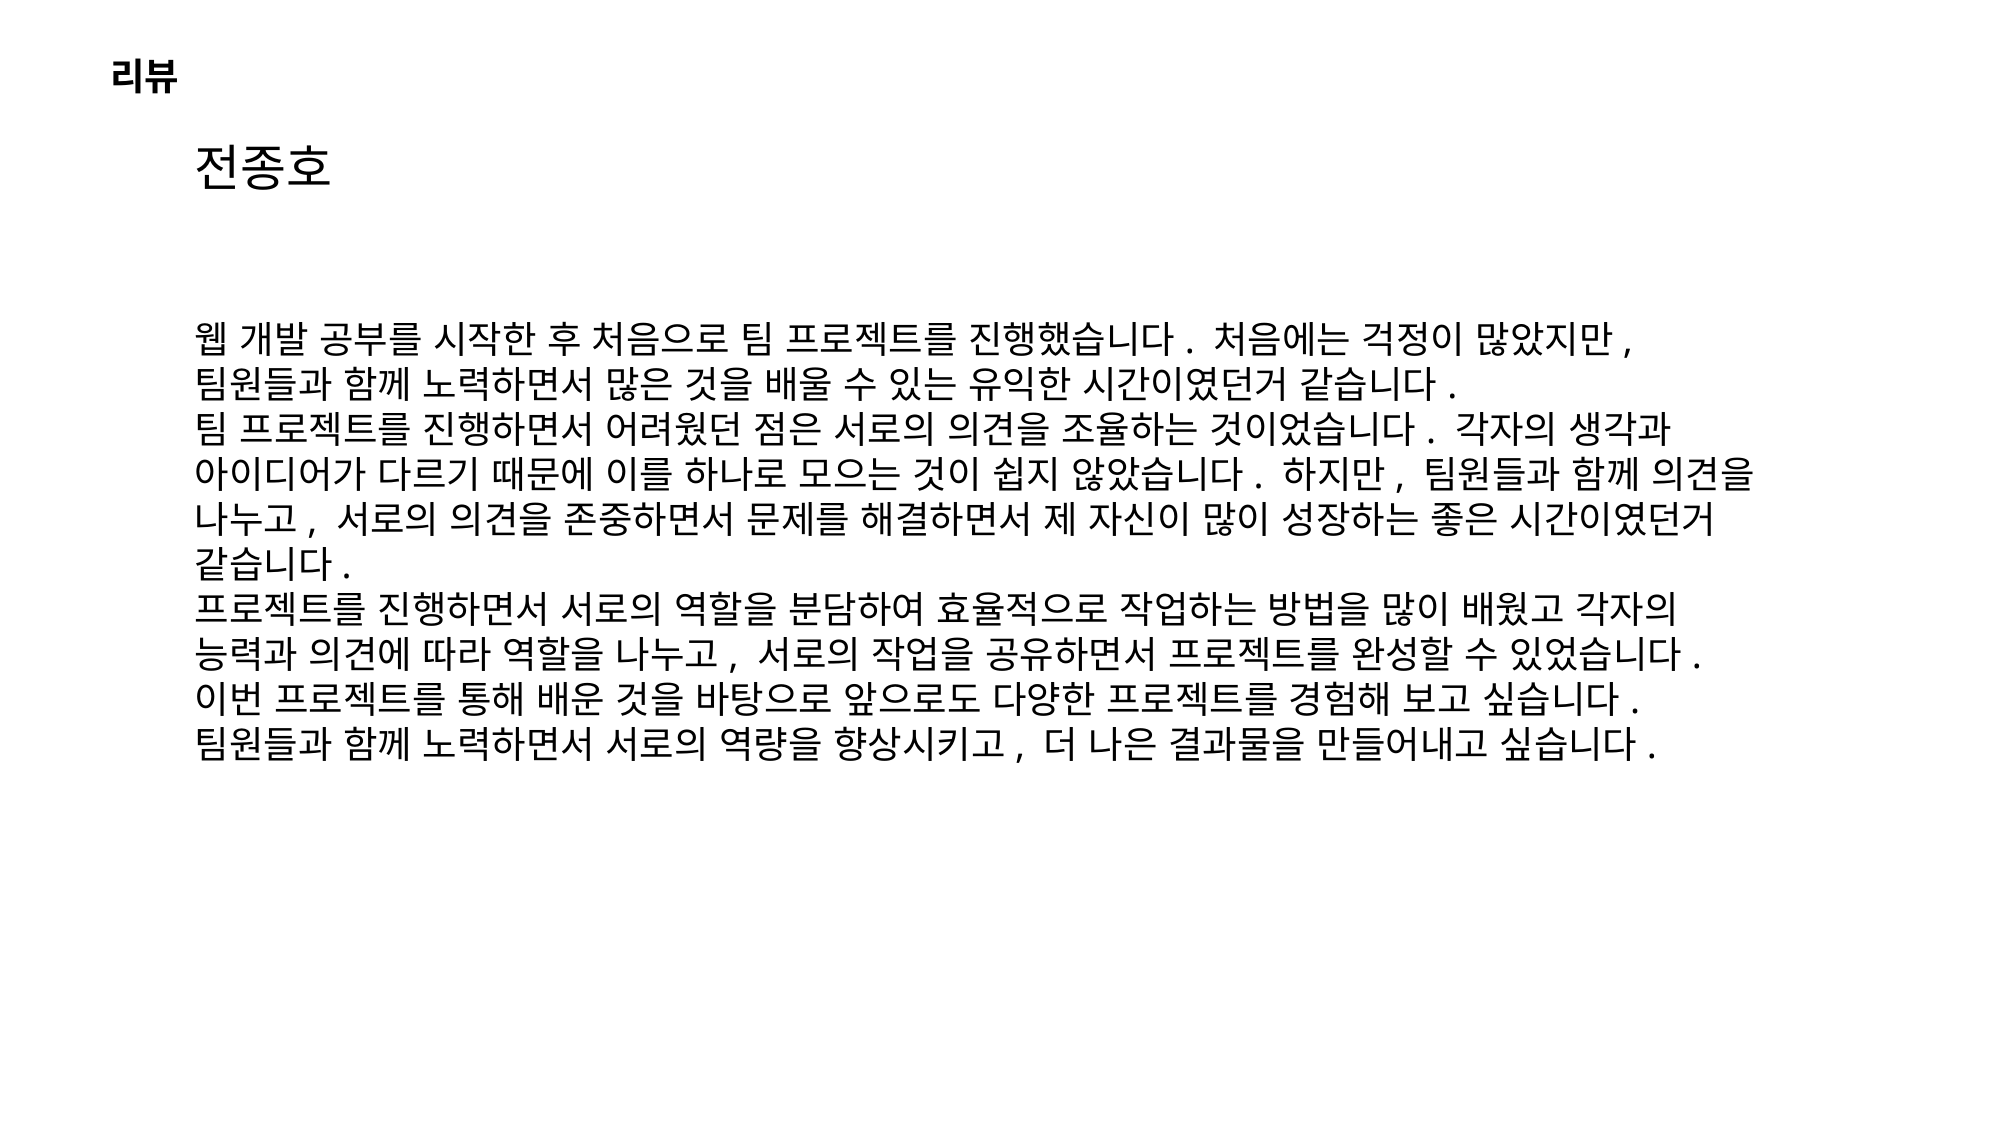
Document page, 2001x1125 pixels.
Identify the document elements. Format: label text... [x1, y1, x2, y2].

text_box 리뷰 [95, 45, 195, 105]
text_box 전종호 웹 개발 공부를 시작한 후 처음으로 팀 프로젝트를 진행했습니다. 처음에는 걱정이 많았지만, 팀원들과 함께 노력하면서 많은 것을 배울 수 있는 유익한 시간이였던거 같습니다. 팀 프로젝트를 진행하면서 어려웠던 점은 서로의 의견을 조율하는 것이었습니다. 각자의 생각과 아이디어가 다르기 때문에 이를 하나로 모으는 것이 쉽지 않았습니다. 하지만, 팀원들과 함께 의견을 나누고, 서로의 의견을 존중하면서 문제를 해결하면서 제 자신이 많이 성장하는 좋은 시간이였던거 같습니다. 프로젝트를 진행하면서 서로의 역할을 분담하여 효율적으로 작업하는 방법을 많이 배웠고 각자의 능력과 의견에 따라 역할을 나누고, 서로의 작업을 공유하면서 프로젝트를 완성할 수 있었습니다. 이번 프로젝트를 통해 배운 것을 바탕으로 앞으로도 다양한 프로젝트를 경험해 보고 싶습니다. 팀원들과 함께 노력하면서 서로의 역량을 향상시키고, 더 나은 결과물을 만들어내고 싶습니다. [180, 129, 1789, 834]
